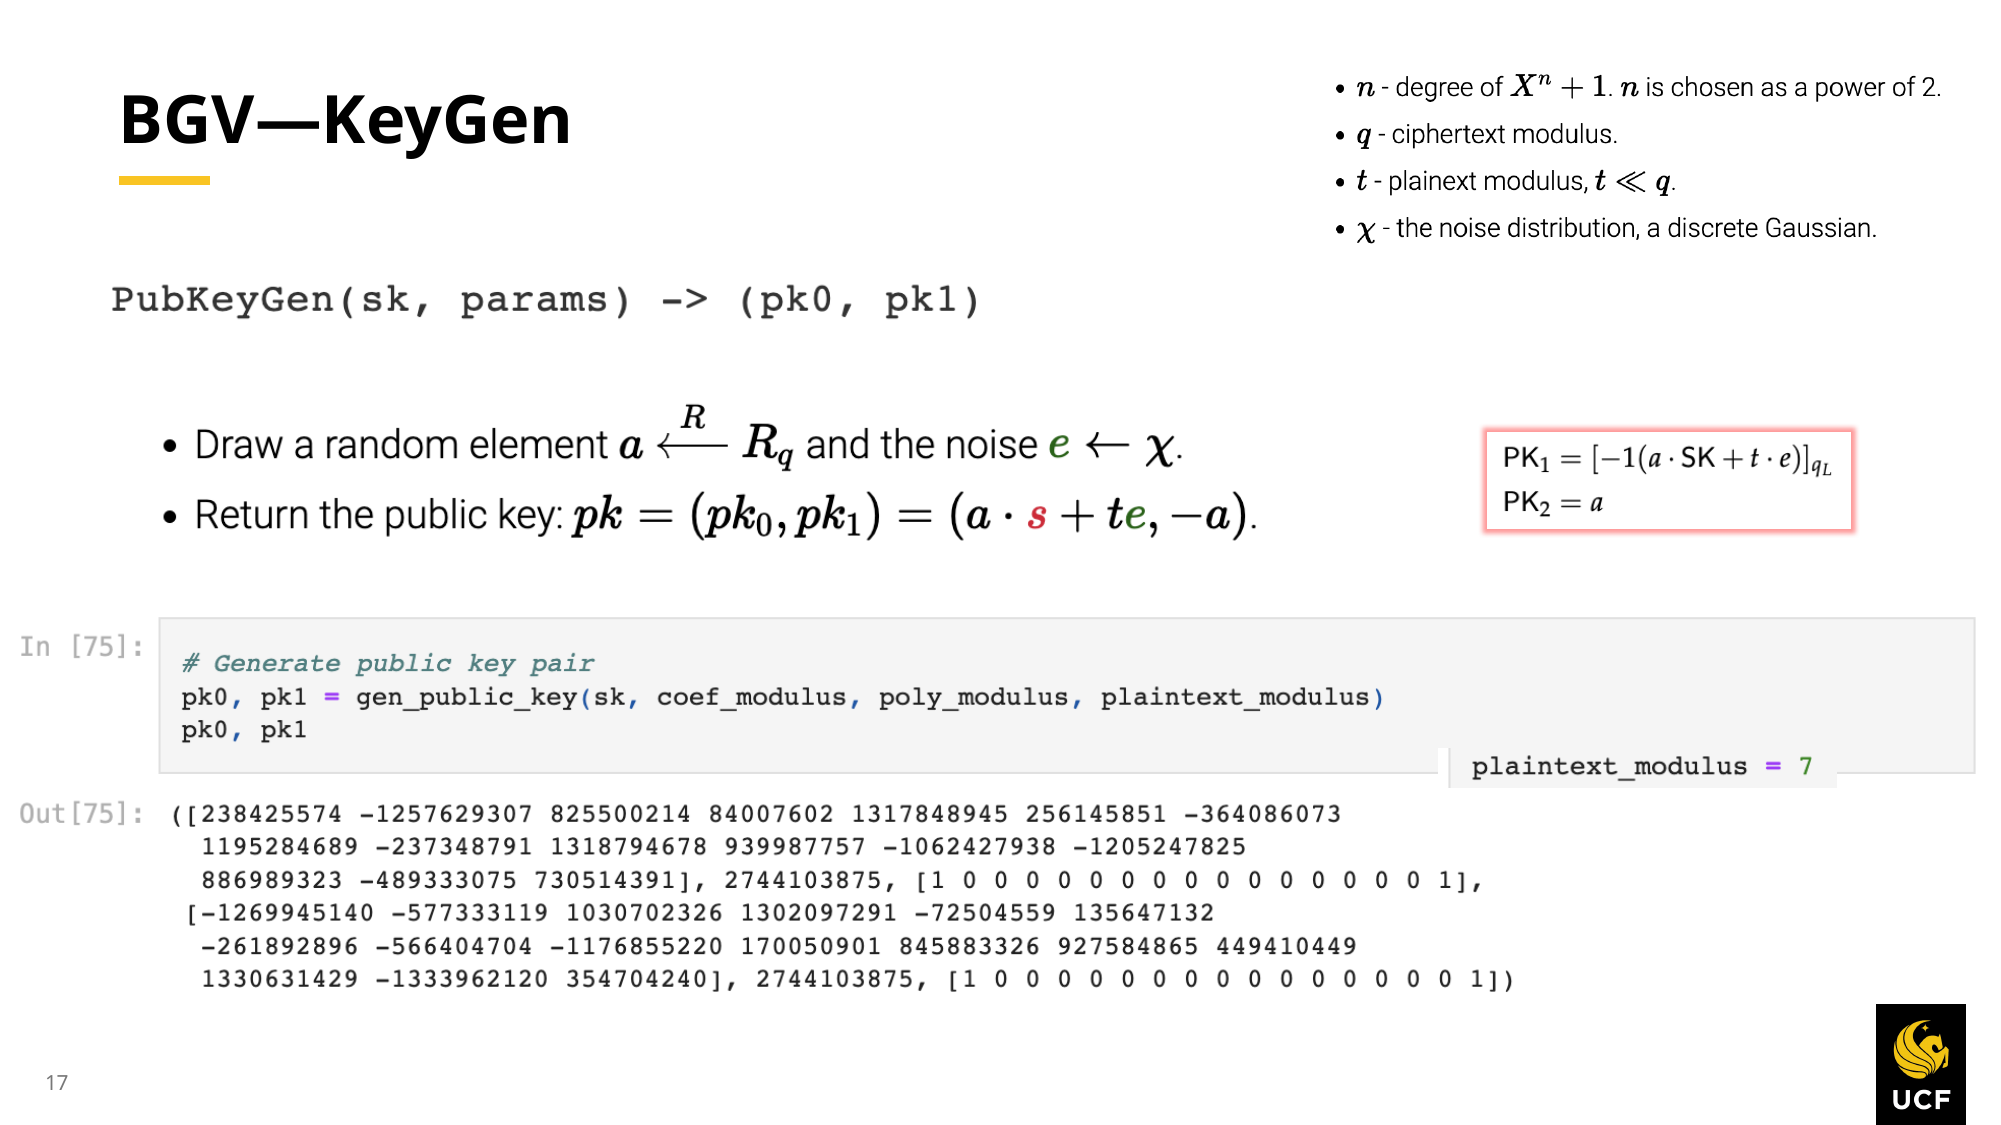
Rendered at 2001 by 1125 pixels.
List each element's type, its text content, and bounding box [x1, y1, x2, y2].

picture [1321, 62, 1953, 251]
picture [0, 607, 2000, 1001]
picture [1487, 432, 1851, 529]
picture [101, 269, 1267, 545]
picture [1876, 1004, 1966, 1125]
title BGV—KeyGen [118, 30, 1882, 157]
